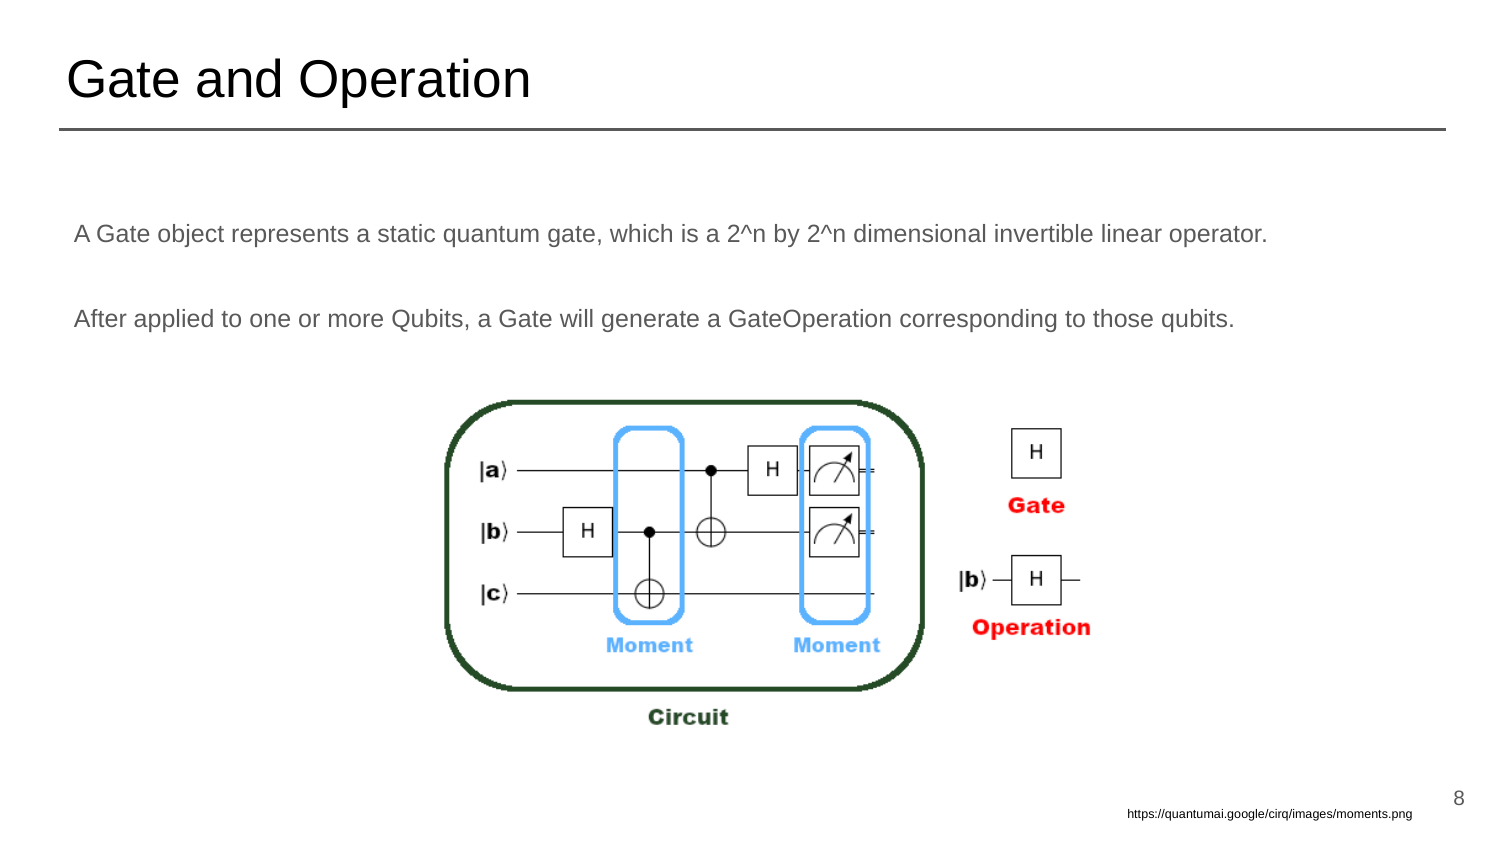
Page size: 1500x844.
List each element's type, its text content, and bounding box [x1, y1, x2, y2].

list A Gate object represents a static quantum gate, which is a 2^n by 2^n dimensional invertible linear operator. After applied to one or more Qubits, a Gate will generate a GateOperation corresponding to those qubits. [58, 172, 1295, 678]
text_box https://quantumai.google/cirq/images/moments.png [1040, 798, 1500, 829]
title Gate and Operation [51, 29, 1449, 124]
slide_number ‹#› [1389, 764, 1480, 798]
picture [421, 379, 1116, 758]
